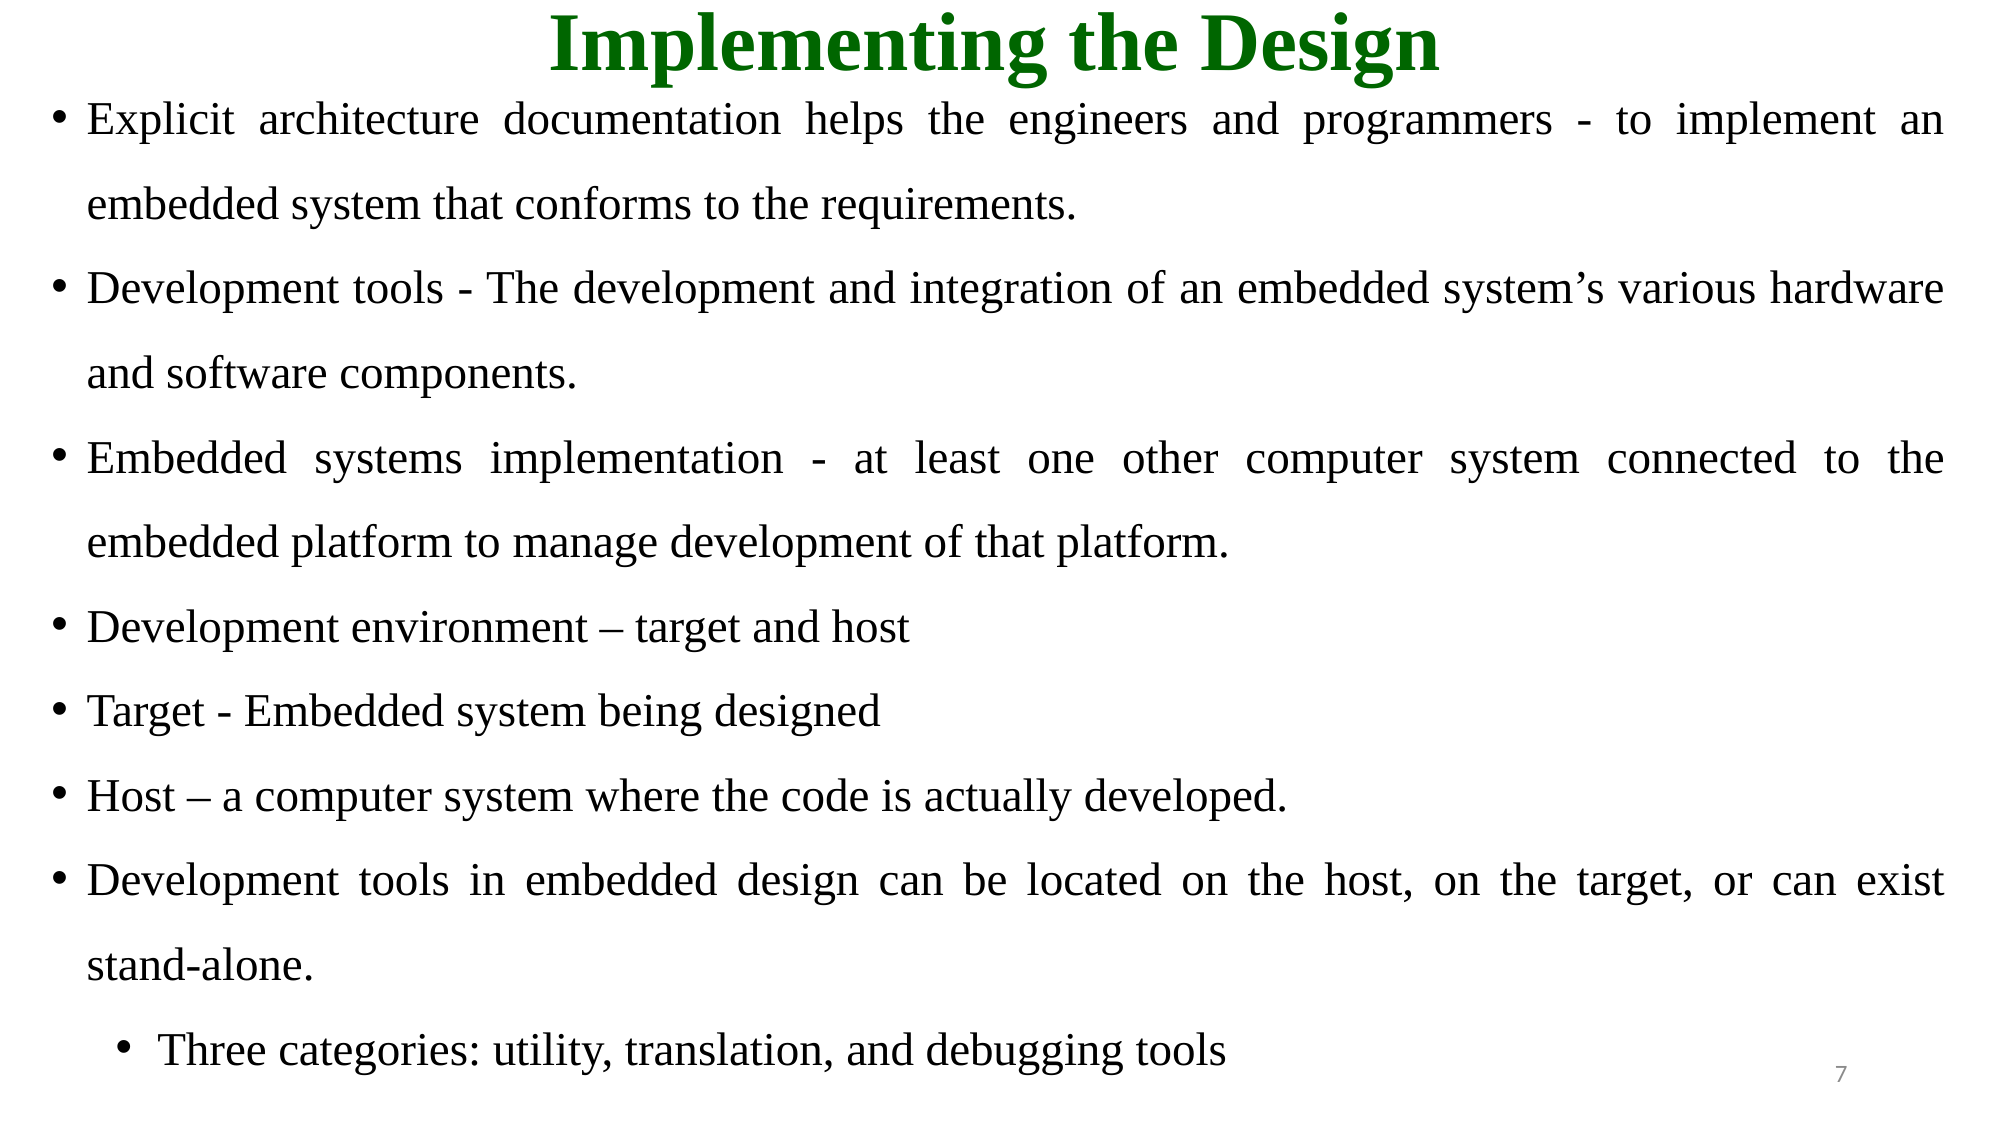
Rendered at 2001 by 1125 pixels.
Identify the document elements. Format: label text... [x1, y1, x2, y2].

title Implementing the Design [39, 0, 1950, 52]
list Explicit architecture documentation helps the engineers and programmers - to implement an embedded system that conforms to the requirements. Development tools - The development and integration of an embedded system’s various hardware and software components. Embedded systems implementation - at least one other computer system connected to the embedded platform to manage development of that platform. Development environment – target and host Target - Embedded system being designed Host – a computer system where the code is actually developed. Development tools in embedded design can be located on the host, on the target, or can exist stand-alone. Three categories: utility, translation, and debugging tools [36, 52, 1962, 1084]
slide_number 7 [1412, 1042, 1863, 1103]
